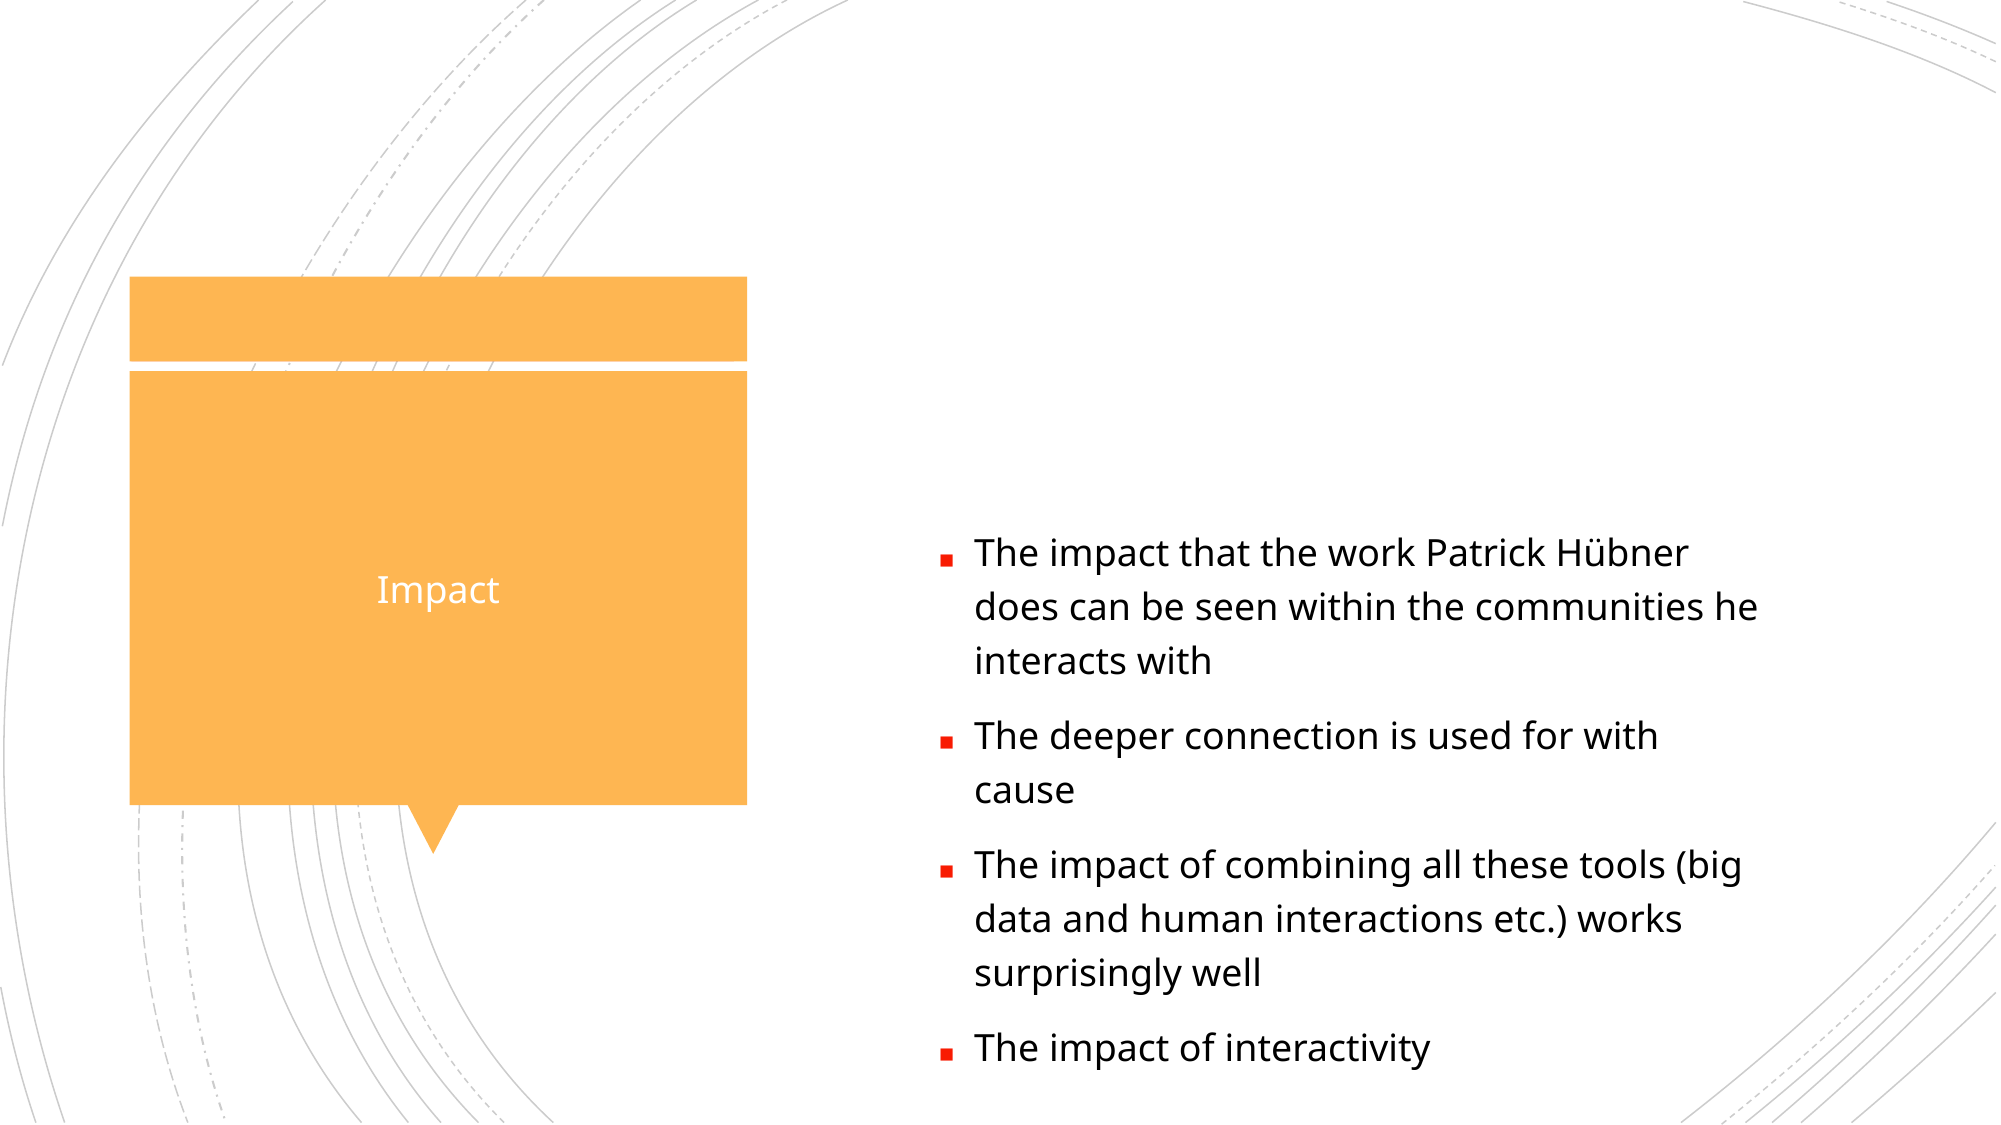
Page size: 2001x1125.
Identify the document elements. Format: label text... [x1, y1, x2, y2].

list The impact that the work Patrick Hübner does can be seen within the communities he interacts with The deeper connection is used for with cause The impact of combining all these tools (big data and human interactions etc.) works surprisingly well The impact of interactivity [921, 276, 1785, 1077]
text_box Impact [128, 370, 748, 806]
text_box [392, 776, 475, 856]
text_box [128, 275, 748, 363]
